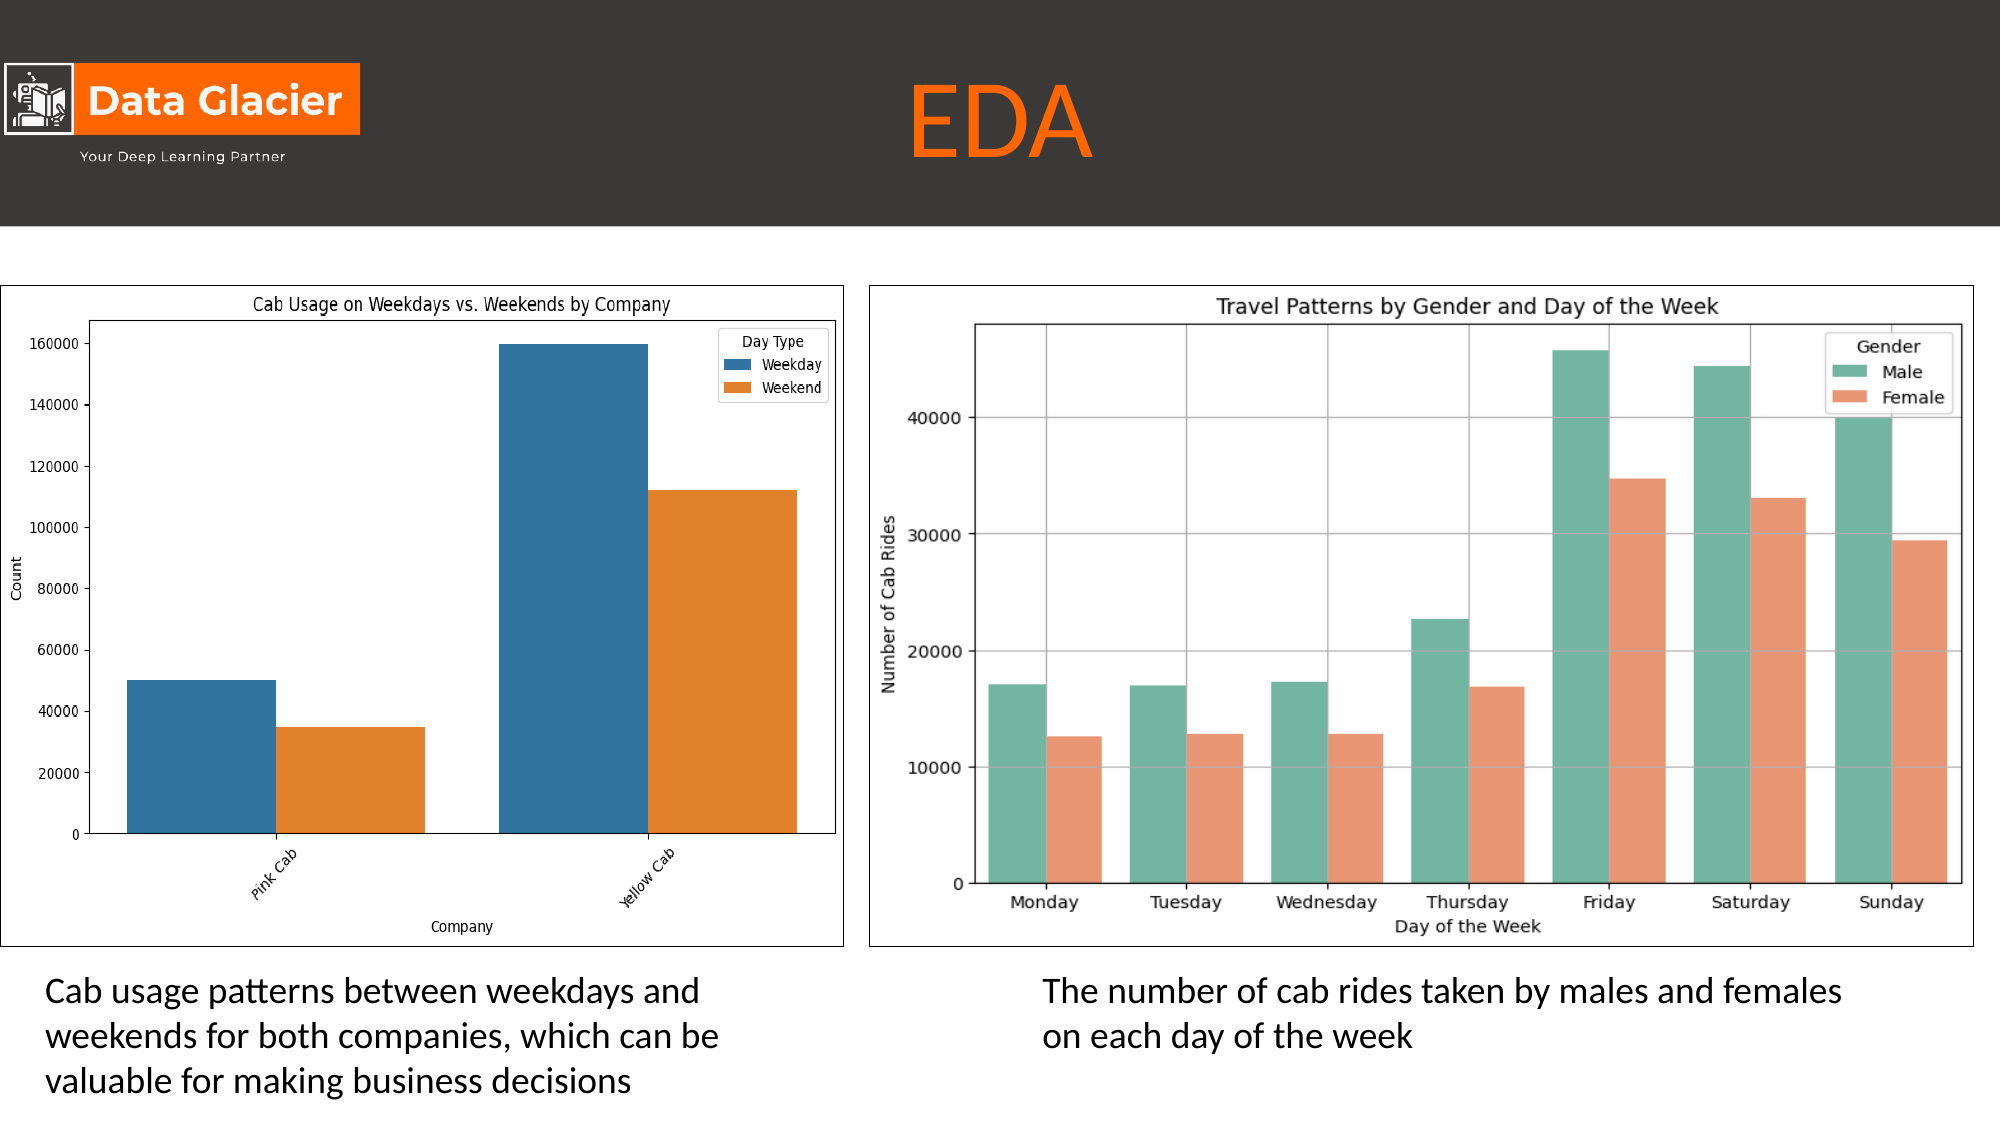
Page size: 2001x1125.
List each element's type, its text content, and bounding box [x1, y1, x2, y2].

picture [869, 285, 1974, 947]
text_box EDA [869, 37, 1131, 188]
text_box Cab usage patterns between weekdays and weekends for both companies, which can be valuable for making business decisions [30, 958, 844, 1108]
text_box [0, 0, 2000, 227]
text_box The number of cab rides taken by males and females on each day of the week [1027, 958, 1866, 1063]
picture [0, 58, 364, 168]
picture [0, 285, 844, 947]
